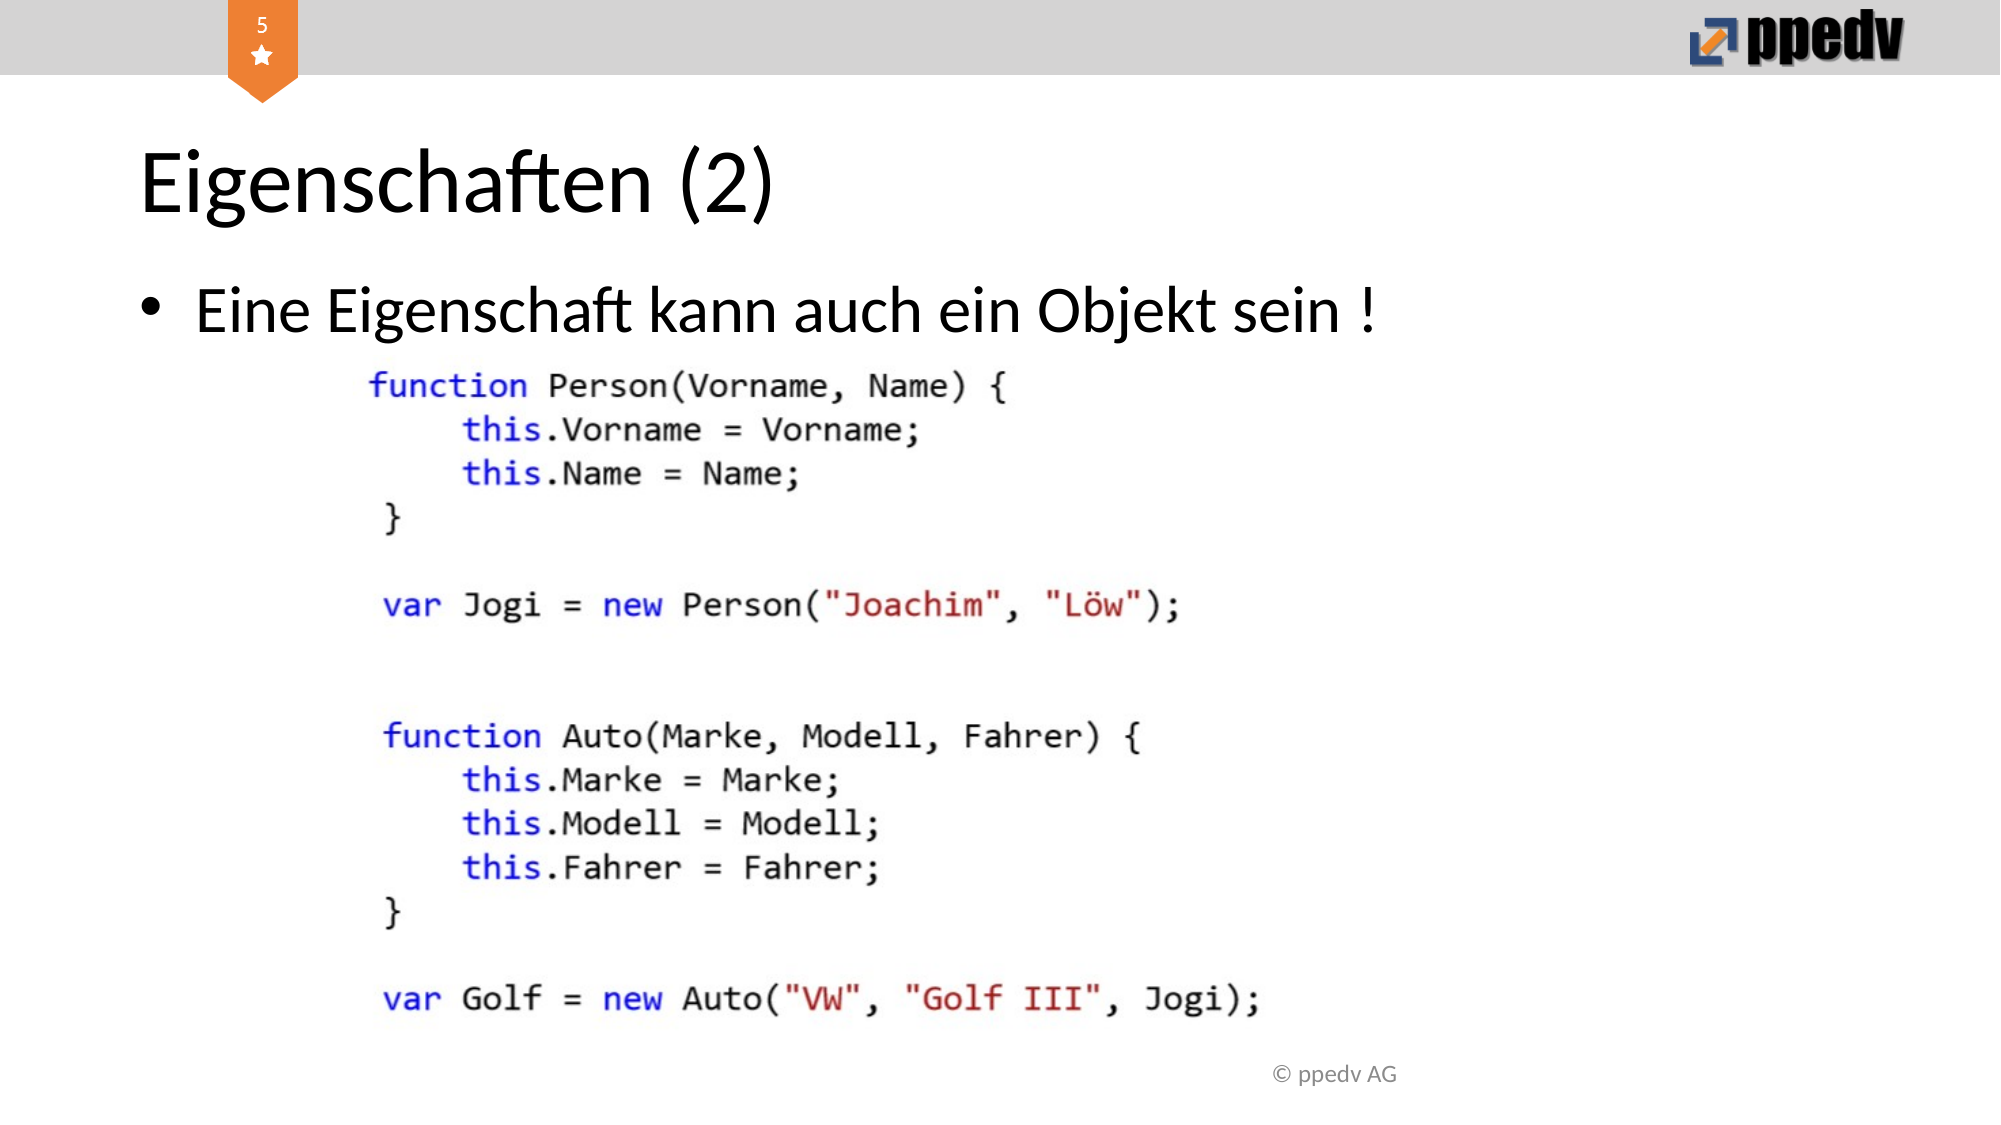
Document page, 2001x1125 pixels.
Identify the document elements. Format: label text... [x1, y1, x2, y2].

footer © ppedv AG [137, 1042, 1413, 1103]
text_box Eine Eigenschaft kann auch ein Objekt sein ! [137, 265, 1390, 346]
text_box [352, 355, 1291, 1042]
picture [0, 0, 2000, 104]
title Eigenschaften (2) [137, 82, 1863, 271]
